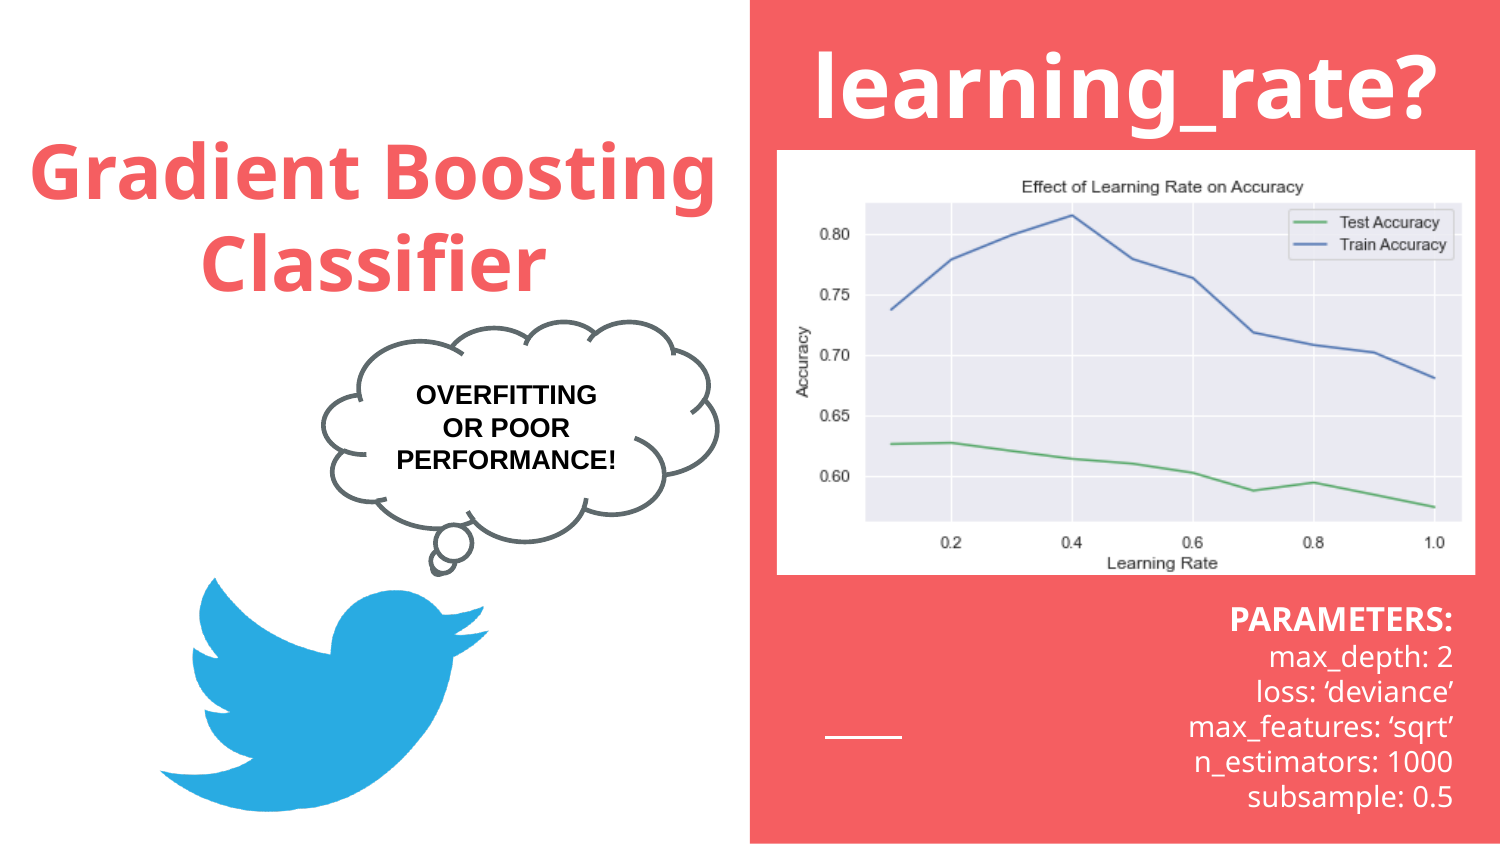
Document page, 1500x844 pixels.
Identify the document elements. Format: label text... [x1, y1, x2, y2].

text_box PARAMETERS: max_depth: 2 loss: ‘deviance’ max_features: ‘sqrt’ n_estimators: 1000 subsample: 0.5 [1036, 583, 1469, 828]
title learning_rate? [765, 0, 1487, 151]
picture [776, 150, 1476, 576]
picture [0, 473, 630, 844]
text_box OVERFITTING OR POOR PERFORMANCE! [323, 321, 718, 515]
title Gradient Boosting Classifier [13, 45, 735, 322]
